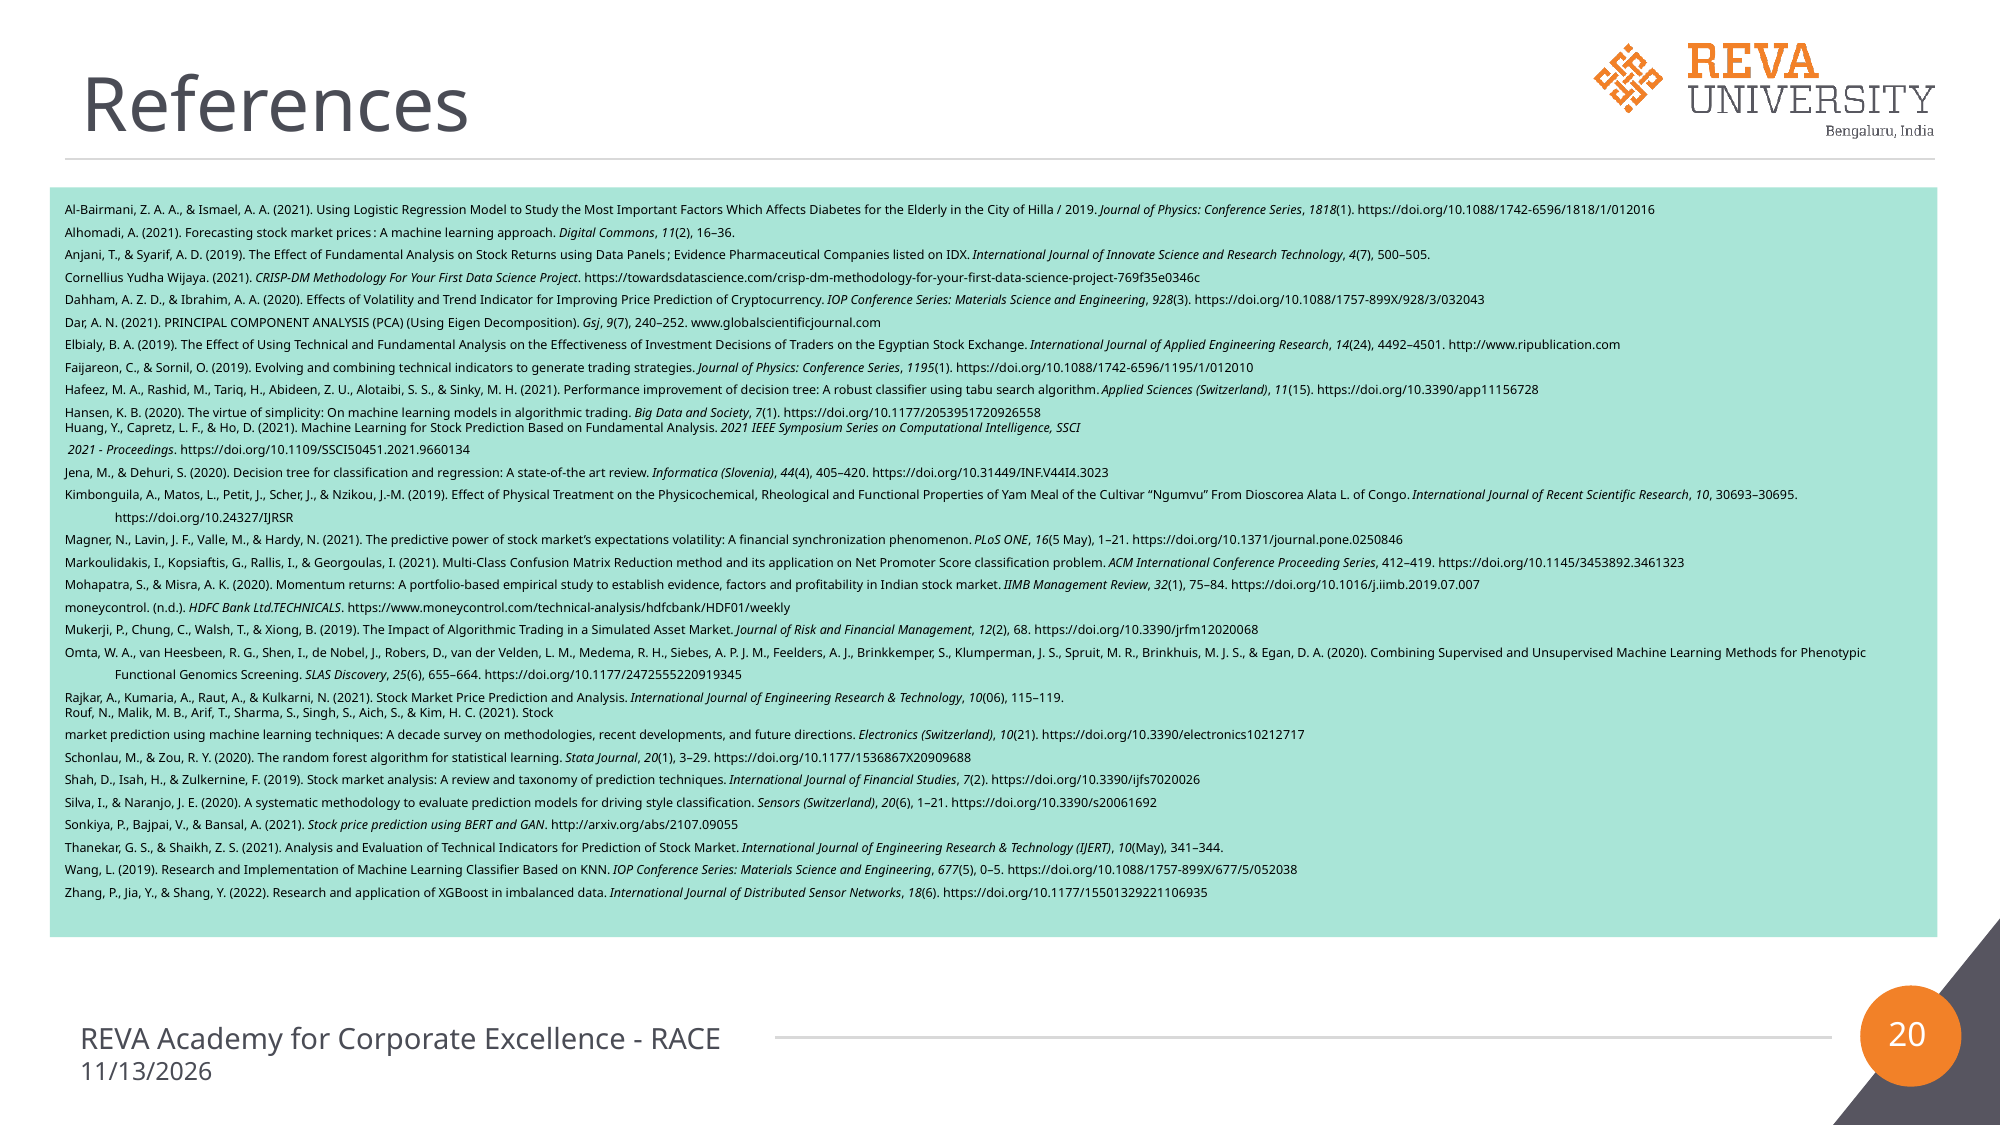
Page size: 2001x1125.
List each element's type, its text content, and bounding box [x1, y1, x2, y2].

text_box Al-Bairmani, Z. A. A., & Ismael, A. A. (2021). Using Logistic Regression Model to Study the Most Important Factors Which Affects Diabetes for the Elderly in the City of Hilla / 2019. Journal of Physics: Conference Series, 1818(1). https://doi.org/10.1088/1742-6596/1818/1/012016 Alhomadi, A. (2021). Forecasting stock market prices : A machine learning approach. Digital Commons, 11(2), 16–36. Anjani, T., & Syarif, A. D. (2019). The Effect of Fundamental Analysis on Stock Returns using Data Panels ; Evidence Pharmaceutical Companies listed on IDX. International Journal of Innovate Science and Research Technology, 4(7), 500–505. Cornellius Yudha Wijaya. (2021). CRISP-DM Methodology For Your First Data Science Project. https://towardsdatascience.com/crisp-dm-methodology-for-your-first-data-science-project-769f35e0346c Dahham, A. Z. D., & Ibrahim, A. A. (2020). Effects of Volatility and Trend Indicator for Improving Price Prediction of Cryptocurrency. IOP Conference Series: Materials Science and Engineering, 928(3). https://doi.org/10.1088/1757-899X/928/3/032043 Dar, A. N. (2021). PRINCIPAL COMPONENT ANALYSIS (PCA) (Using Eigen Decomposition). Gsj, 9(7), 240–252. www.globalscientificjournal.com Elbialy, B. A. (2019). The Effect of Using Technical and Fundamental Analysis on the Effectiveness of Investment Decisions of Traders on the Egyptian Stock Exchange. International Journal of Applied Engineering Research, 14(24), 4492–4501. http://www.ripublication.com Faijareon, C., & Sornil, O. (2019). Evolving and combining technical indicators to generate trading strategies. Journal of Physics: Conference Series, 1195(1). https://doi.org/10.1088/1742-6596/1195/1/012010 Hafeez, M. A., Rashid, M., Tariq, H., Abideen, Z. U., Alotaibi, S. S., & Sinky, M. H. (2021). Performance improvement of decision tree: A robust classifier using tabu search algorithm. Applied Sciences (Switzerland), 11(15). https://doi.org/10.3390/app11156728 Hansen, K. B. (2020). The virtue of simplicity: On machine learning models in algorithmic trading. Big Data and Society, 7(1). https://doi.org/10.1177/2053951720926558 Huang, Y., Capretz, L. F., & Ho, D. (2021). Machine Learning for Stock Prediction Based on Fundamental Analysis. 2021 IEEE Symposium Series on Computational Intelligence, SSCI 2021 - Proceedings. https://doi.org/10.1109/SSCI50451.2021.9660134 Jena, M., & Dehuri, S. (2020). Decision tree for classification and regression: A state-of-the art review. Informatica (Slovenia), 44(4), 405–420. https://doi.org/10.31449/INF.V44I4.3023 Kimbonguila, A., Matos, L., Petit, J., Scher, J., & Nzikou, J.-M. (2019). Effect of Physical Treatment on the Physicochemical, Rheological and Functional Properties of Yam Meal of the Cultivar “Ngumvu” From Dioscorea Alata L. of Congo. International Journal of Recent Scientific Research, 10, 30693–30695. https://doi.org/10.24327/IJRSR Magner, N., Lavin, J. F., Valle, M., & Hardy, N. (2021). The predictive power of stock market’s expectations volatility: A financial synchronization phenomenon. PLoS ONE, 16(5 May), 1–21. https://doi.org/10.1371/journal.pone.0250846 Markoulidakis, I., Kopsiaftis, G., Rallis, I., & Georgoulas, I. (2021). Multi-Class Confusion Matrix Reduction method and its application on Net Promoter Score classification problem. ACM International Conference Proceeding Series, 412–419. https://doi.org/10.1145/3453892.3461323 Mohapatra, S., & Misra, A. K. (2020). Momentum returns: A portfolio-based empirical study to establish evidence, factors and profitability in Indian stock market. IIMB Management Review, 32(1), 75–84. https://doi.org/10.1016/j.iimb.2019.07.007 moneycontrol. (n.d.). HDFC Bank Ltd.TECHNICALS. https://www.moneycontrol.com/technical-analysis/hdfcbank/HDF01/weekly Mukerji, P., Chung, C., Walsh, T., & Xiong, B. (2019). The Impact of Algorithmic Trading in a Simulated Asset Market. Journal of Risk and Financial Management, 12(2), 68. https://doi.org/10.3390/jrfm12020068 Omta, W. A., van Heesbeen, R. G., Shen, I., de Nobel, J., Robers, D., van der Velden, L. M., Medema, R. H., Siebes, A. P. J. M., Feelders, A. J., Brinkkemper, S., Klumperman, J. S., Spruit, M. R., Brinkhuis, M. J. S., & Egan, D. A. (2020). Combining Supervised and Unsupervised Machine Learning Methods for Phenotypic Functional Genomics Screening. SLAS Discovery, 25(6), 655–664. https://doi.org/10.1177/2472555220919345 Rajkar, A., Kumaria, A., Raut, A., & Kulkarni, N. (2021). Stock Market Price Prediction and Analysis. International Journal of Engineering Research & Technology, 10(06), 115–119. Rouf, N., Malik, M. B., Arif, T., Sharma, S., Singh, S., Aich, S., & Kim, H. C. (2021). Stock market prediction using machine learning techniques: A decade survey on methodologies, recent developments, and future directions. Electronics (Switzerland), 10(21). https://doi.org/10.3390/electronics10212717 Schonlau, M., & Zou, R. Y. (2020). The random forest algorithm for statistical learning. Stata Journal, 20(1), 3–29. https://doi.org/10.1177/1536867X20909688 Shah, D., Isah, H., & Zulkernine, F. (2019). Stock market analysis: A review and taxonomy of prediction techniques. International Journal of Financial Studies, 7(2). https://doi.org/10.3390/ijfs7020026 Silva, I., & Naranjo, J. E. (2020). A systematic methodology to evaluate prediction models for driving style classification. Sensors (Switzerland), 20(6), 1–21. https://doi.org/10.3390/s20061692 Sonkiya, P., Bajpai, V., & Bansal, A. (2021). Stock price prediction using BERT and GAN. http://arxiv.org/abs/2107.09055 Thanekar, G. S., & Shaikh, Z. S. (2021). Analysis and Evaluation of Technical Indicators for Prediction of Stock Market. International Journal of Engineering Research & Technology (IJERT), 10(May), 341–344. Wang, L. (2019). Research and Implementation of Machine Learning Classifier Based on KNN. IOP Conference Series: Materials Science and Engineering, 677(5), 0–5. https://doi.org/10.1088/1757-899X/677/5/052038 Zhang, P., Jia, Y., & Shang, Y. (2022). Research and application of XGBoost in imbalanced data. International Journal of Distributed Sensor Networks, 18(6). https://doi.org/10.1177/15501329221106935 [49, 187, 1938, 938]
title References [66, 45, 1304, 159]
slide_number 20 [1858, 985, 1957, 1087]
picture [1593, 43, 1935, 141]
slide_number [65, 1025, 803, 1085]
